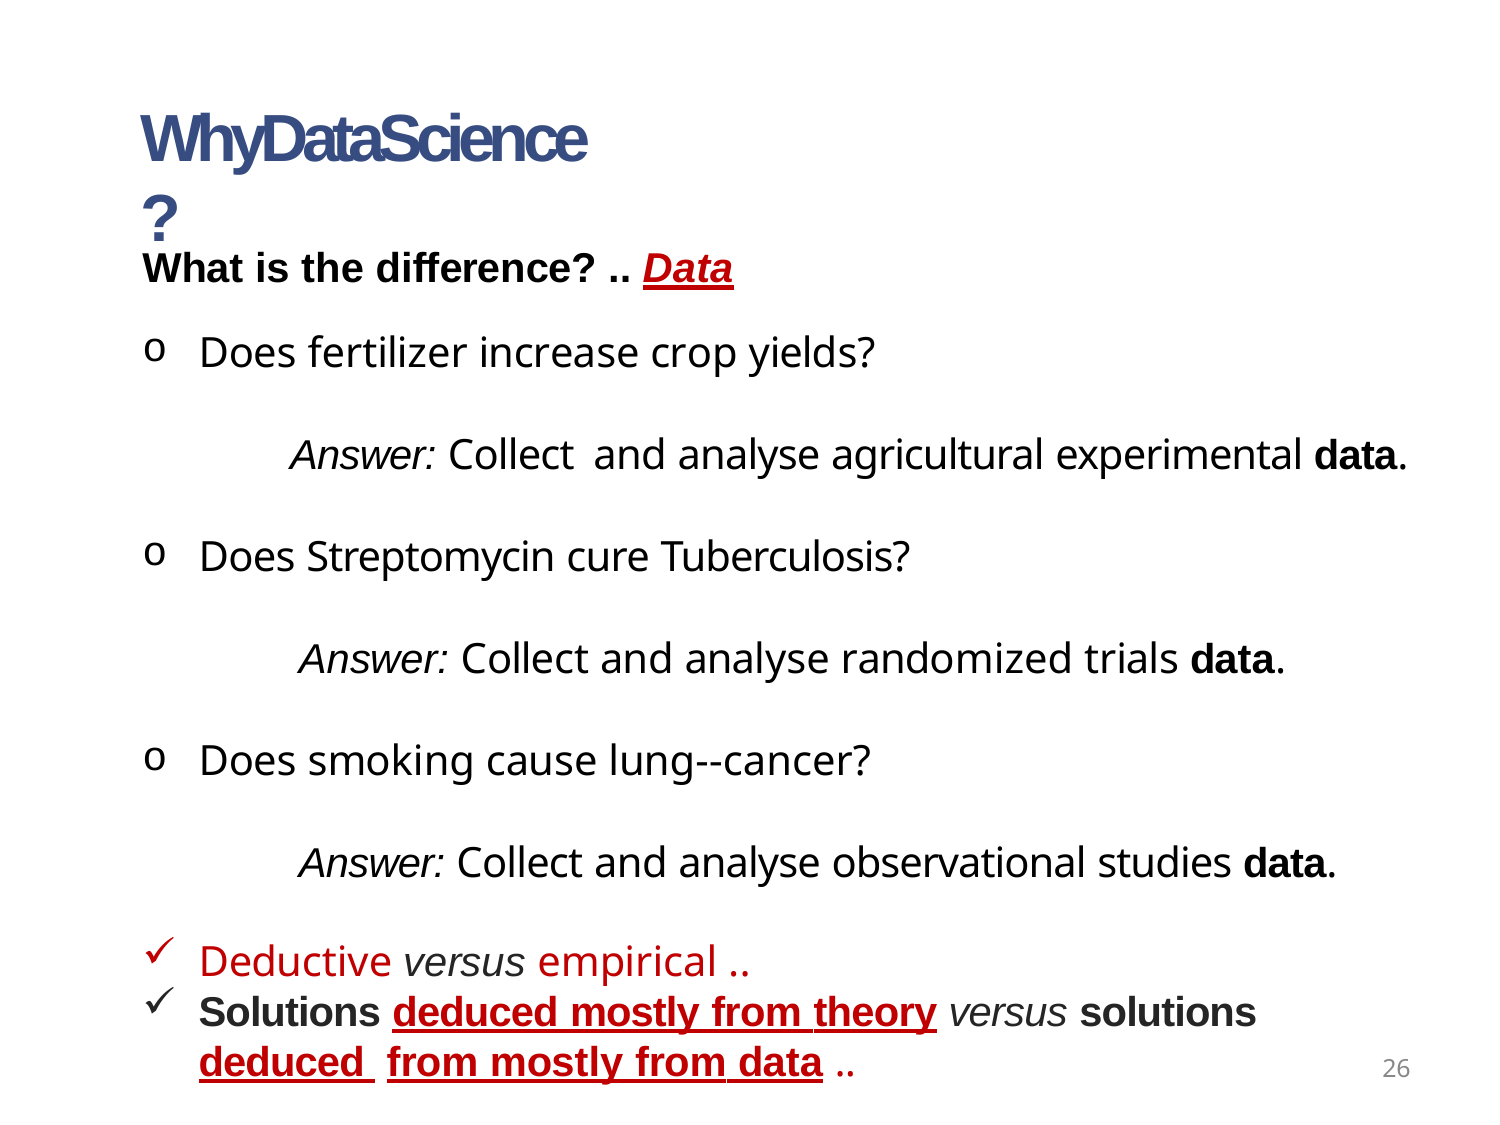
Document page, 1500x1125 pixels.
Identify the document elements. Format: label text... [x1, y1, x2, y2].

title WhyDataScience? [138, 92, 622, 283]
text_box What is the difference? .. Data Does fertilizer increase crop yields? Answer: Collect and analyse agricultural experimental data. Does Streptomycin cure Tuberculosis? Answer: Collect and analyse randomized trials data. Does smoking cause lung-‐cancer? Answer: Collect and analyse observational studies data. Deductive versus empirical .. Solutions deduced mostly from theory versus solutions deduced from mostly from data .. [140, 238, 1414, 1085]
slide_number 26 [1376, 1057, 1417, 1125]
